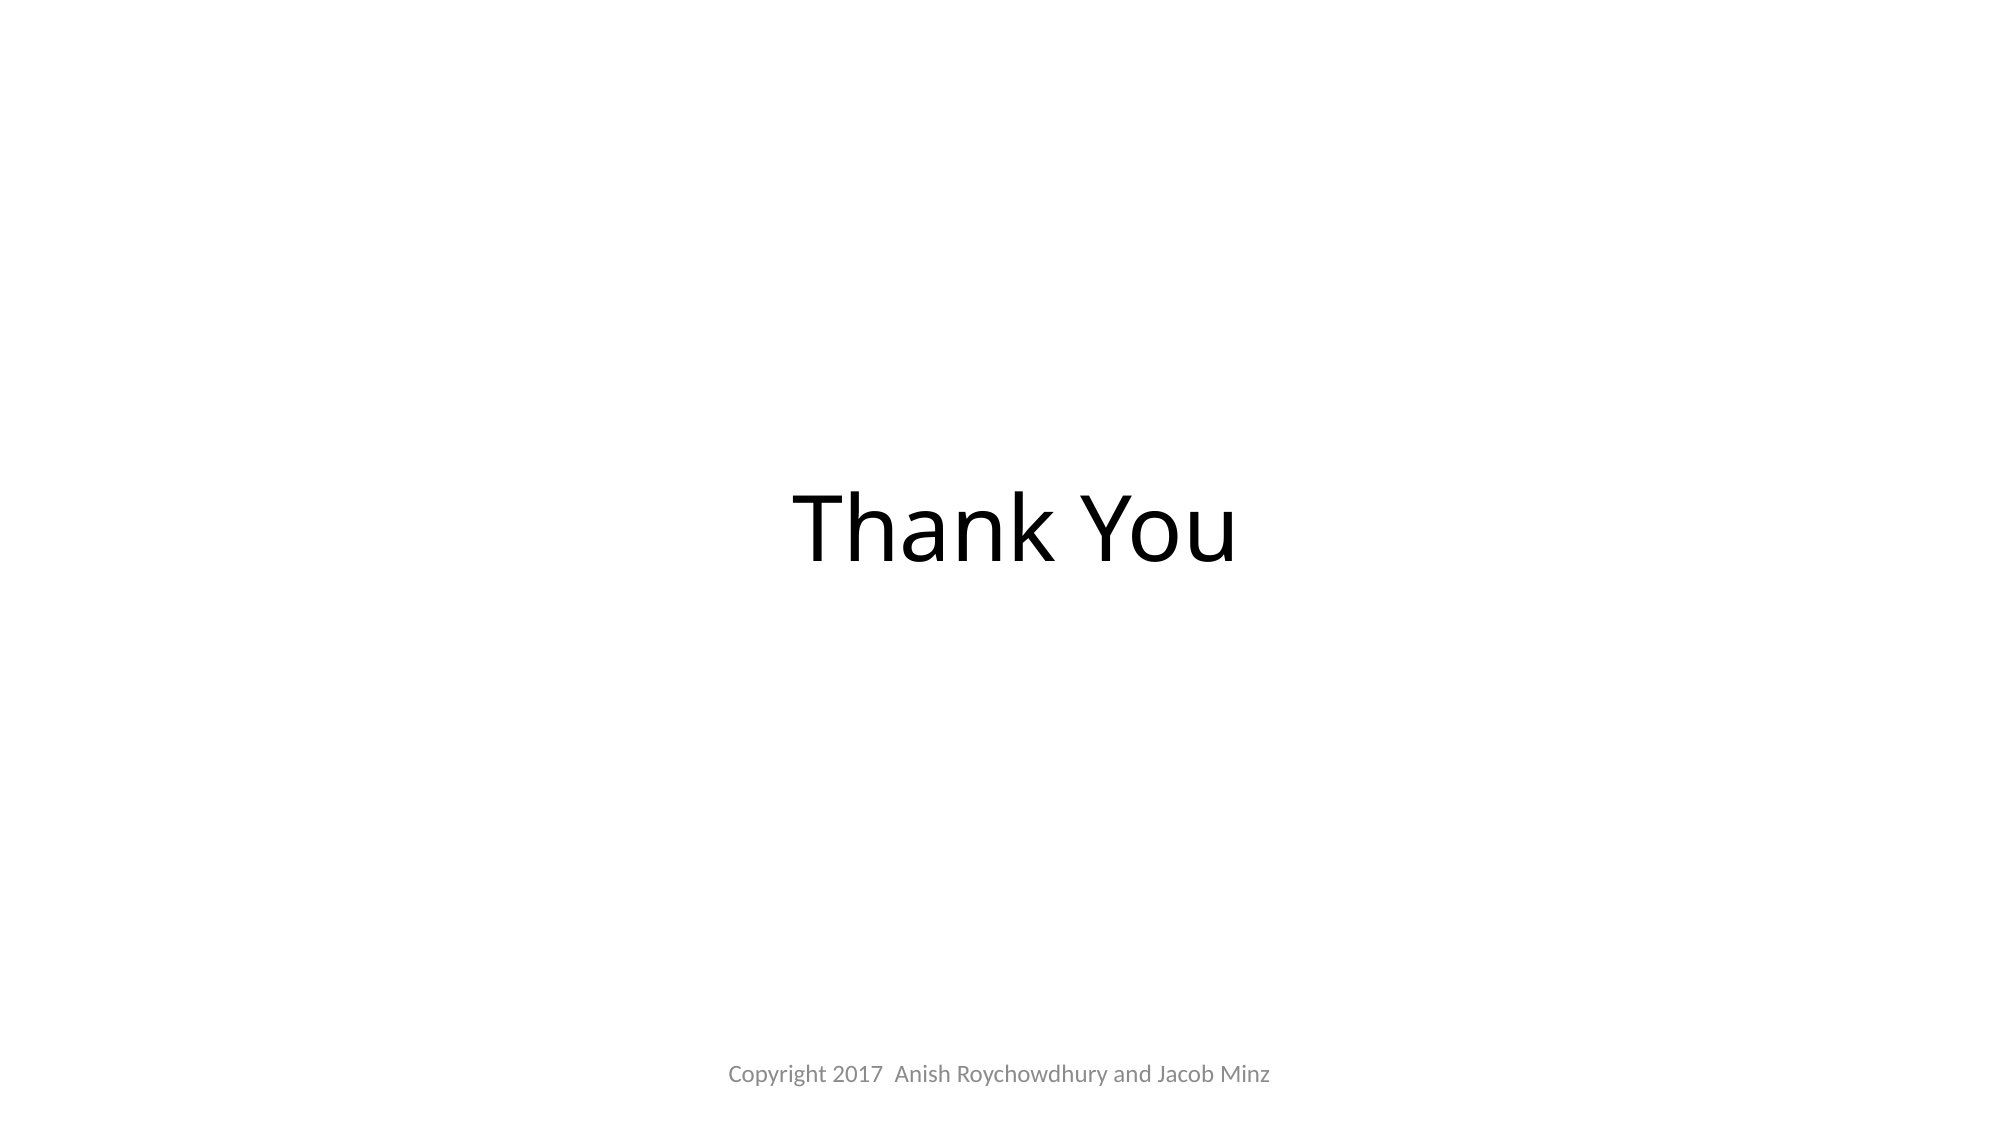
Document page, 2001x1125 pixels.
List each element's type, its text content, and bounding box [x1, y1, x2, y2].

title Thank You [777, 422, 1293, 641]
footer Copyright 2017 Anish Roychowdhury and Jacob Minz [662, 1042, 1338, 1103]
